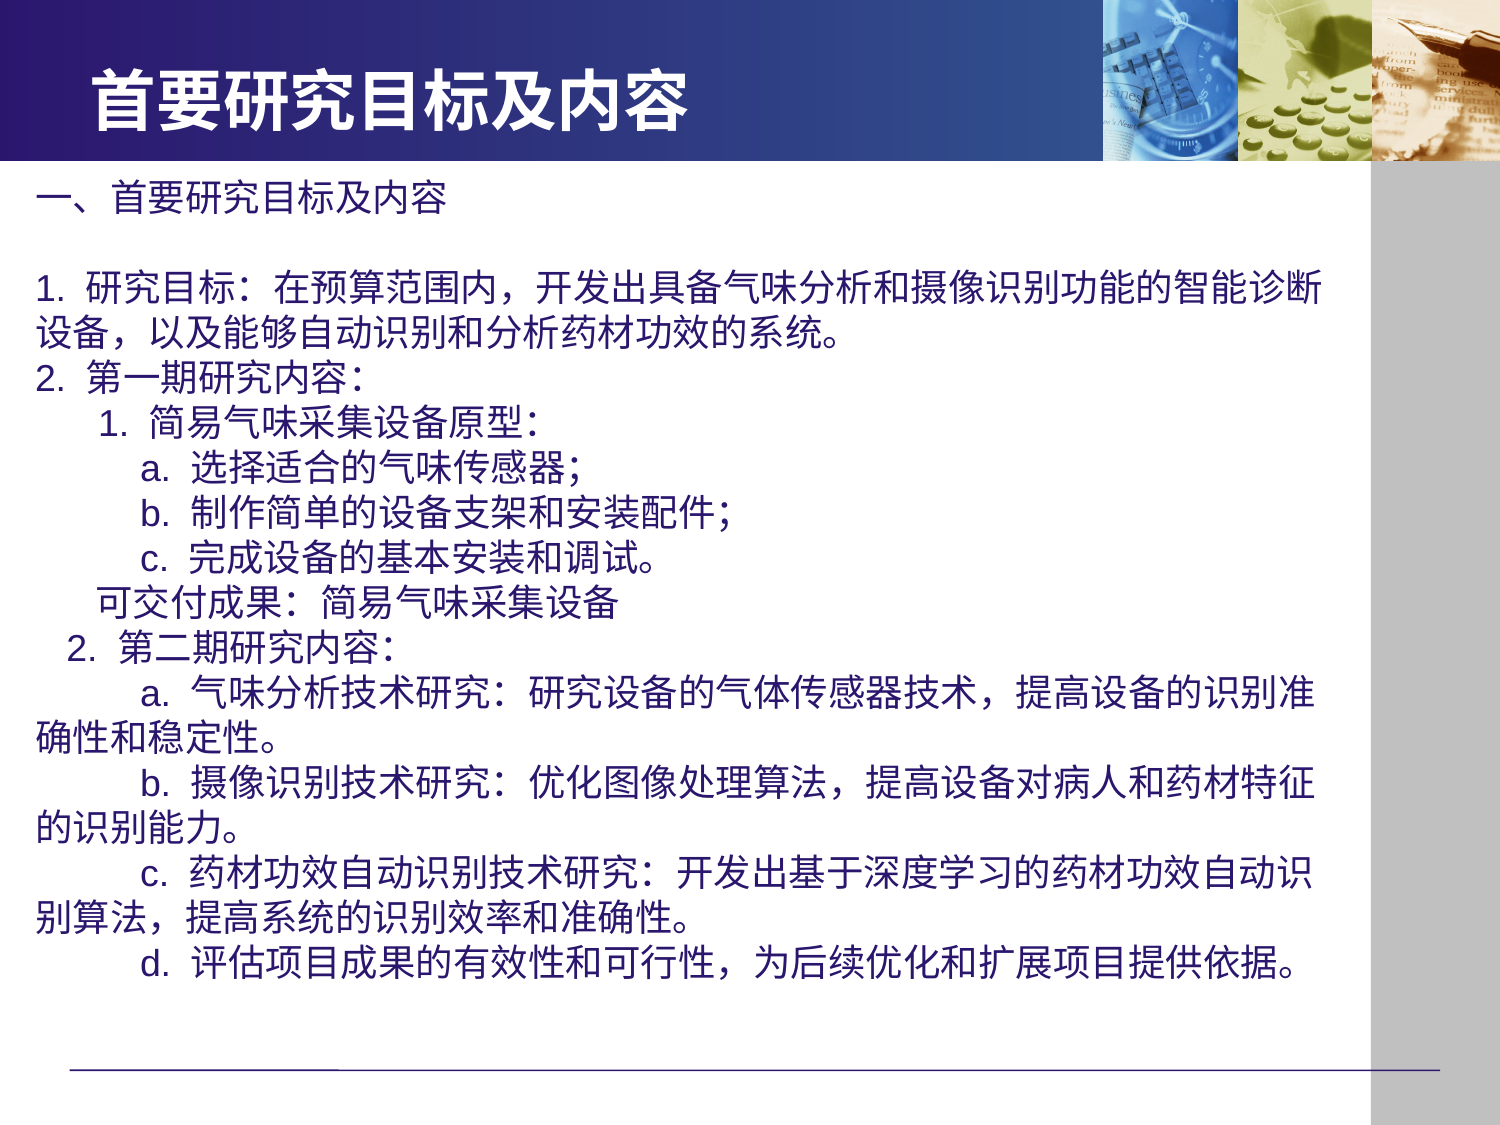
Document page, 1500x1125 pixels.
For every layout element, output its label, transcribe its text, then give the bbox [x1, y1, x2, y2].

text_box 一、首要研究目标及内容 1. 研究目标：在预算范围内，开发出具备气味分析和摄像识别功能的智能诊断设备，以及能够自动识别和分析药材功效的系统。 2. 第一期研究内容： 1. 简易气味采集设备原型： a. 选择适合的气味传感器； b. 制作简单的设备支架和安装配件； c. 完成设备的基本安装和调试。 可交付成果：简易气味采集设备 2. 第二期研究内容： a. 气味分析技术研究：研究设备的气体传感器技术，提高设备的识别准确性和稳定性。 b. 摄像识别技术研究：优化图像处理算法，提高设备对病人和药材特征的识别能力。 c. 药材功效自动识别技术研究：开发出基于深度学习的药材功效自动识别算法，提高系统的识别效率和准确性。 d. 评估项目成果的有效性和可行性，为后续优化和扩展项目提供依据。 [20, 166, 1365, 1037]
picture [1103, 0, 1500, 161]
title 首要研究目标及内容 [74, 52, 1088, 145]
